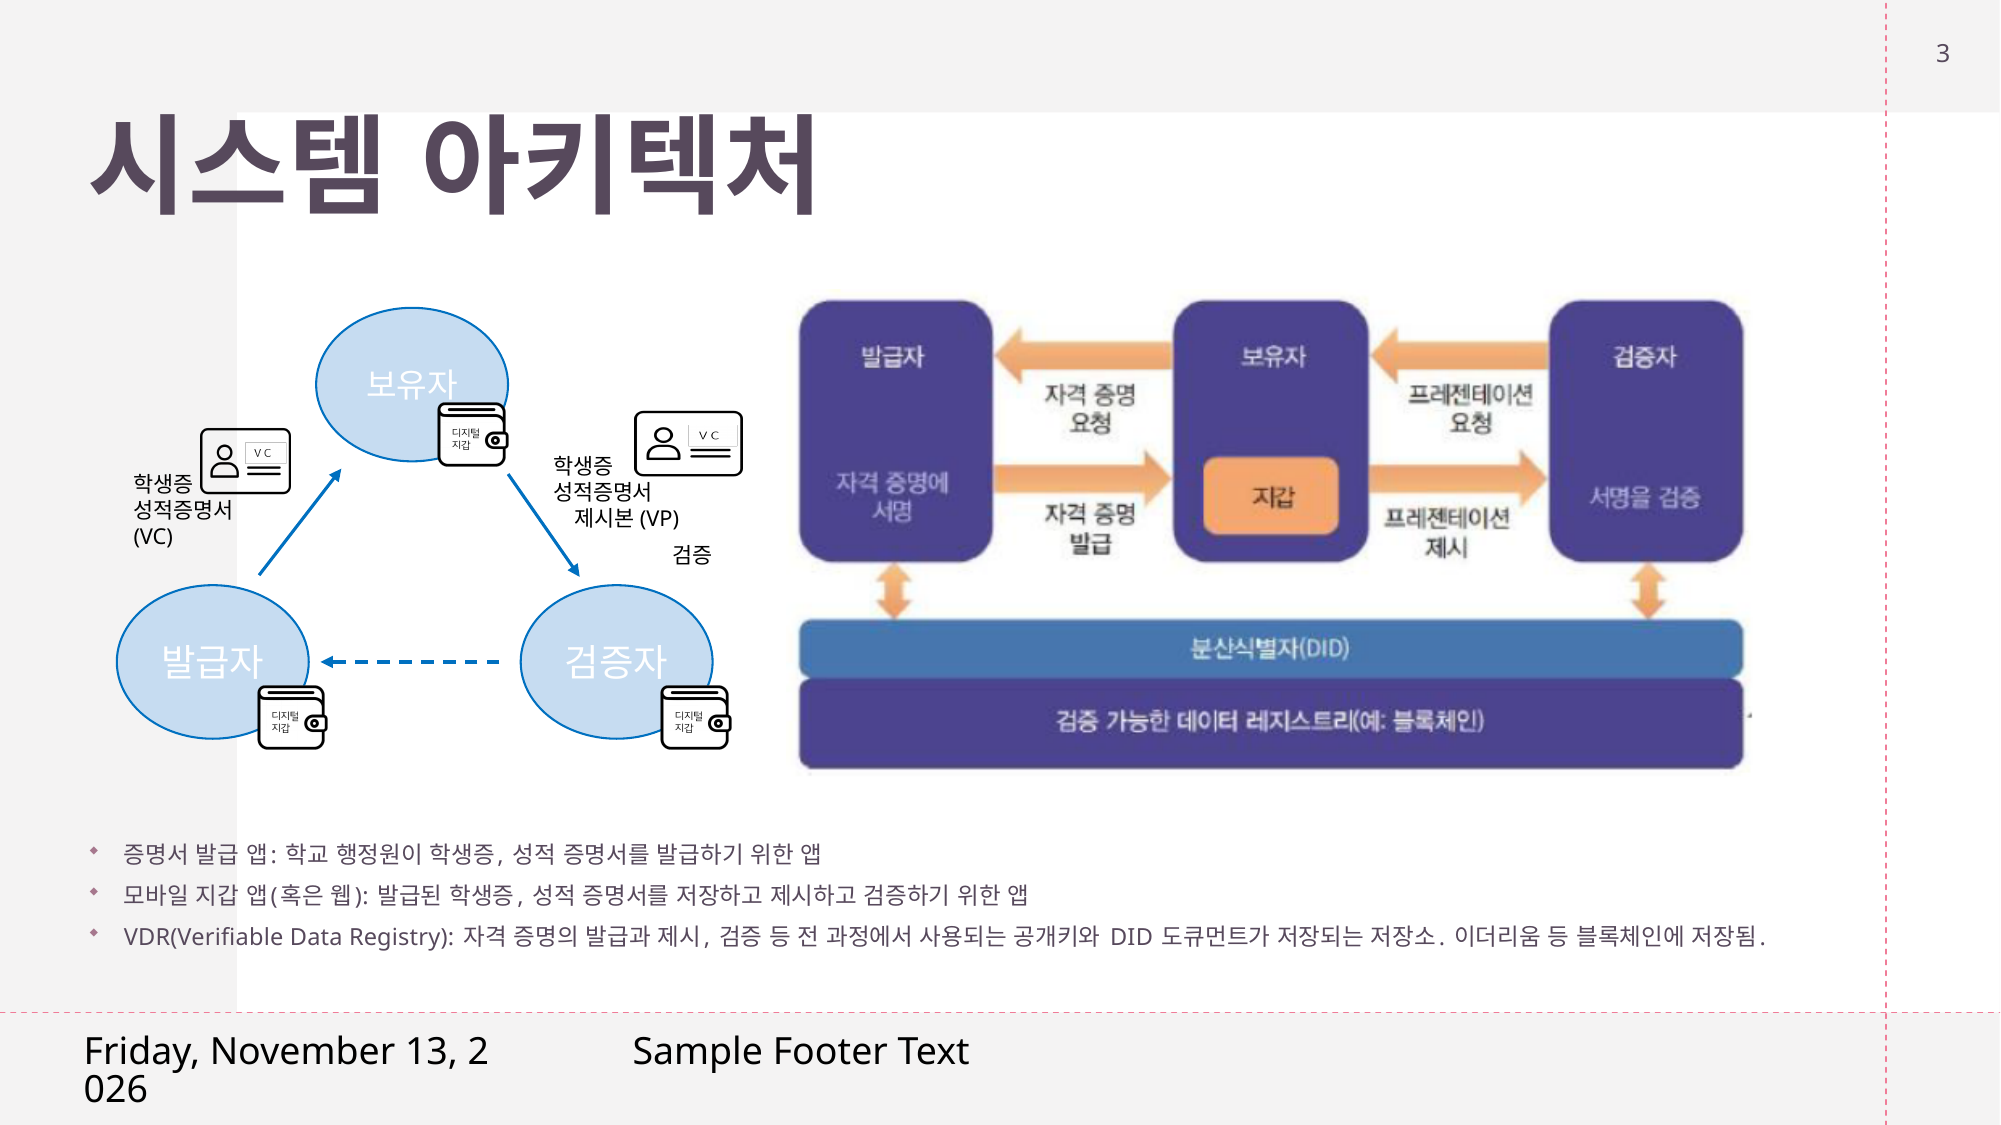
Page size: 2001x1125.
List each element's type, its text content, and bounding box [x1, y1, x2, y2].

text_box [259, 468, 342, 576]
footer Sample Footer Text [618, 1020, 1799, 1125]
text_box 발급자 [115, 584, 310, 740]
title 시스템 아키텍처 [68, 59, 1794, 278]
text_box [538, 398, 743, 540]
list 증명서 발급 앱: 학교 행정원이 학생증, 성적 증명서를 발급하기 위한 앱 모바일 지갑 앱(혹은 웹): 발급된 학생증, 성적 증명서를 저장하고 제시하고 검증하기 위한 앱 VDR(Verifiable Data Registry): 자격 증명의 발급과 제시, 검증 등 전 과정에서 사용되는 공개키와 DID 도큐먼트가 저장되는 저장소. 이더리움 등 블록체인에 저장됨. [68, 819, 1794, 990]
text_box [118, 415, 291, 558]
text_box 보유자 [315, 306, 510, 463]
picture [251, 681, 328, 756]
picture [654, 681, 732, 756]
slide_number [68, 1020, 519, 1125]
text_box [508, 474, 580, 577]
text_box 검증자 [519, 584, 714, 740]
text_box 검증 [657, 540, 734, 575]
slide_number 3 [1886, 0, 2000, 110]
picture [786, 289, 1757, 781]
picture [431, 398, 509, 473]
